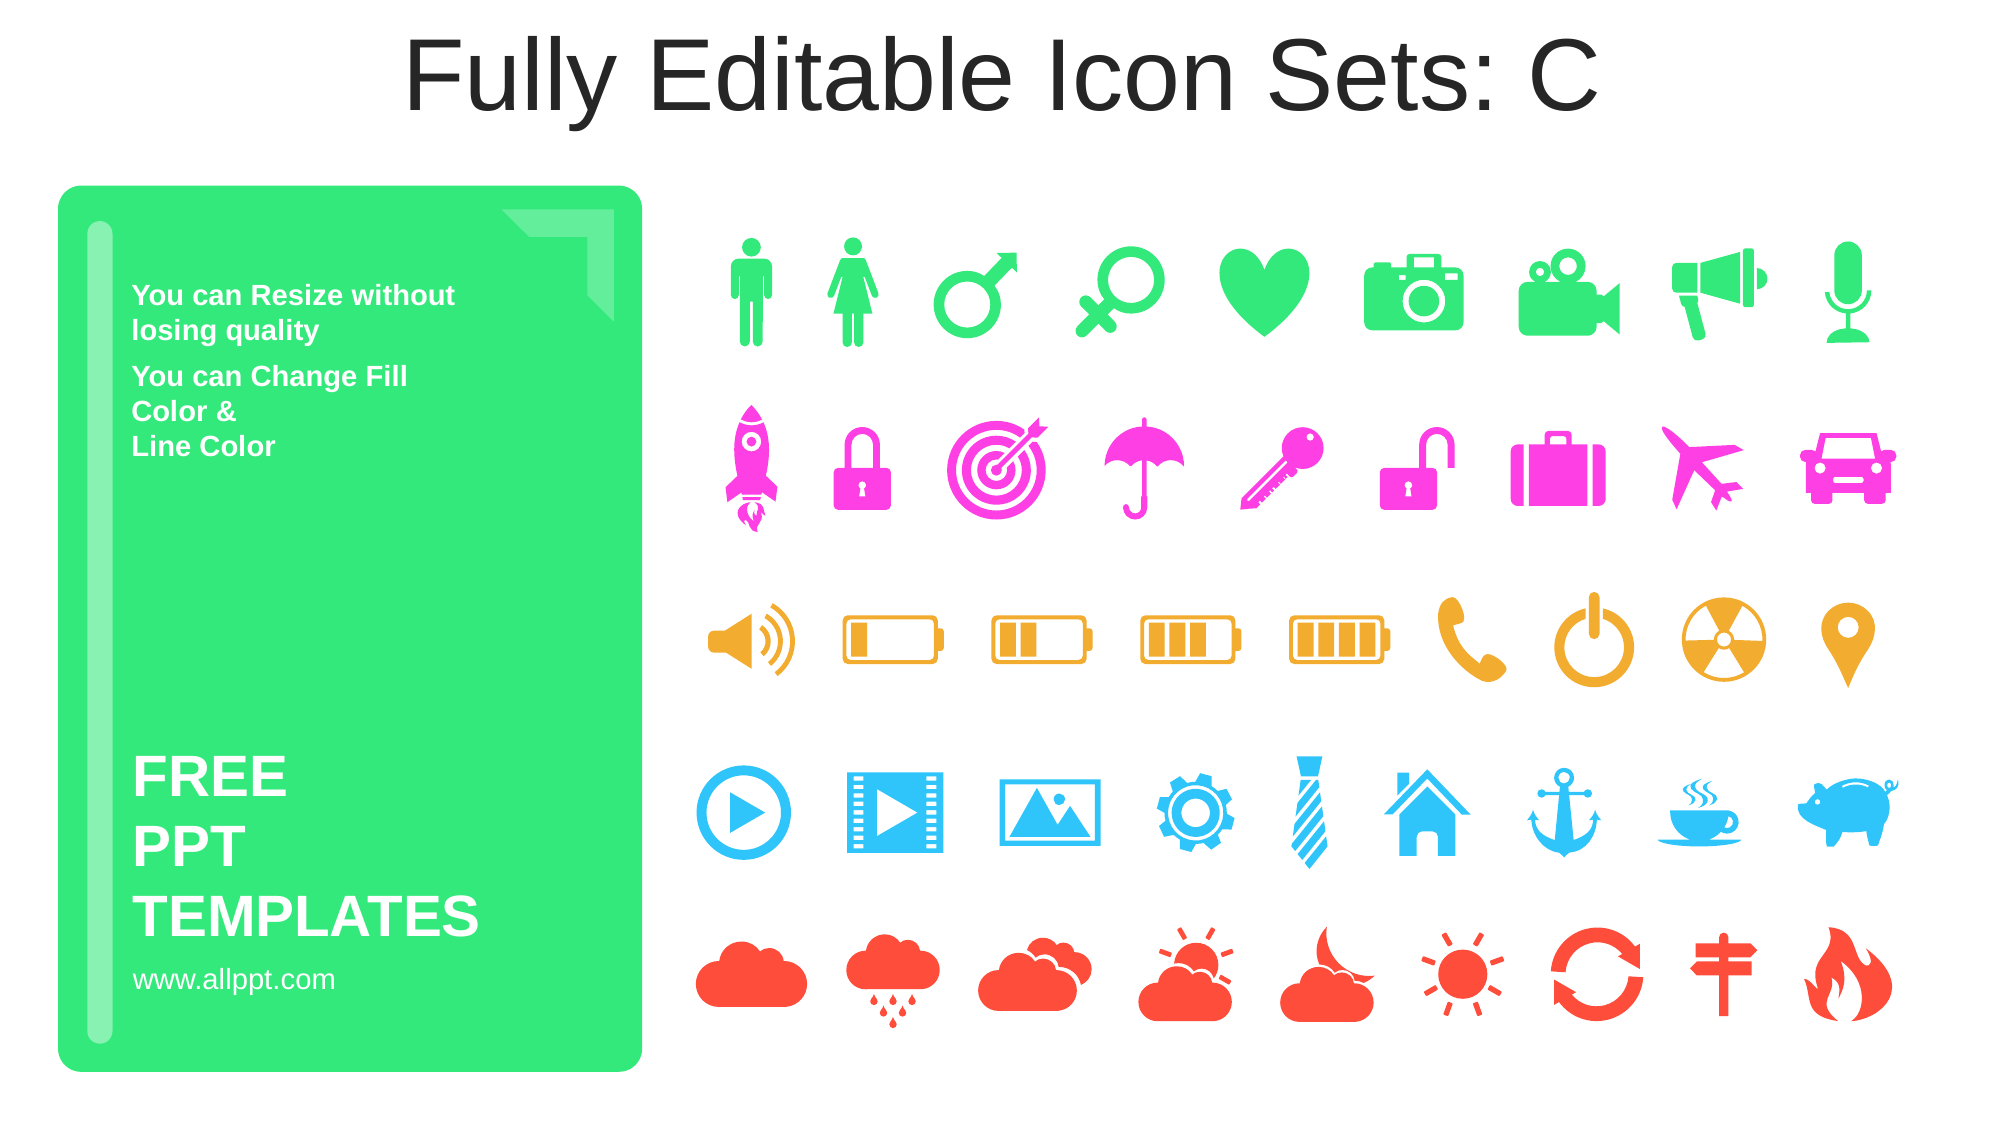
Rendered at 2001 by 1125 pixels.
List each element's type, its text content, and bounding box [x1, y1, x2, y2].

text_box [1471, 1000, 1484, 1018]
text_box [1290, 755, 1329, 871]
text_box [763, 612, 784, 668]
text_box [1420, 955, 1437, 967]
text_box [1802, 926, 1894, 1023]
text_box [897, 1002, 908, 1018]
text_box [1176, 926, 1188, 941]
text_box [1422, 984, 1439, 998]
text_box [1680, 596, 1768, 683]
text_box [1553, 590, 1636, 689]
text_box [1517, 247, 1621, 337]
text_box [1660, 425, 1747, 513]
text_box [1436, 596, 1508, 683]
text_box [1796, 777, 1900, 848]
text_box [832, 425, 892, 511]
text_box [846, 771, 944, 854]
text_box [1486, 984, 1503, 998]
text_box [990, 614, 1094, 666]
text_box [1820, 601, 1876, 691]
text_box [707, 611, 753, 671]
text_box [1155, 771, 1236, 854]
text_box [1381, 766, 1474, 857]
text_box [1437, 948, 1489, 1000]
text_box [1509, 443, 1525, 508]
text_box [841, 614, 945, 666]
text_box [845, 933, 941, 1007]
text_box [1688, 931, 1759, 1018]
text_box [1139, 614, 1243, 666]
text_box [1823, 289, 1873, 344]
text_box [1591, 443, 1607, 508]
text_box [1363, 252, 1465, 332]
text_box [1279, 923, 1378, 1023]
text_box [1488, 955, 1506, 967]
text_box [826, 236, 880, 349]
text_box [1442, 1000, 1454, 1018]
text_box [757, 623, 772, 658]
text_box [1527, 429, 1589, 508]
text_box [1204, 926, 1217, 941]
text_box [1549, 926, 1641, 974]
text_box [888, 1014, 898, 1030]
text_box [1218, 247, 1311, 339]
text_box [729, 236, 774, 348]
text_box [1524, 766, 1604, 859]
text_box [977, 936, 1093, 1012]
text_box [1671, 247, 1769, 342]
text_box [724, 403, 779, 534]
text_box [1074, 245, 1166, 339]
list Fully Editable Icon Sets: C [53, 20, 1952, 140]
text_box [1472, 931, 1485, 948]
text_box [1288, 614, 1392, 666]
text_box [878, 1002, 889, 1018]
text_box [1219, 947, 1235, 959]
text_box [1103, 416, 1186, 521]
text_box [1239, 426, 1325, 511]
text_box [1655, 777, 1744, 848]
text_box [999, 778, 1102, 847]
text_box [932, 251, 1019, 340]
text_box [1798, 432, 1898, 505]
text_box [946, 415, 1051, 521]
text_box [1137, 941, 1233, 1023]
text_box [1553, 975, 1645, 1023]
text_box [694, 940, 809, 1008]
text_box [695, 764, 793, 861]
text_box [1833, 240, 1863, 306]
text_box [1440, 931, 1454, 948]
text_box [768, 601, 796, 678]
text_box [1378, 425, 1456, 511]
